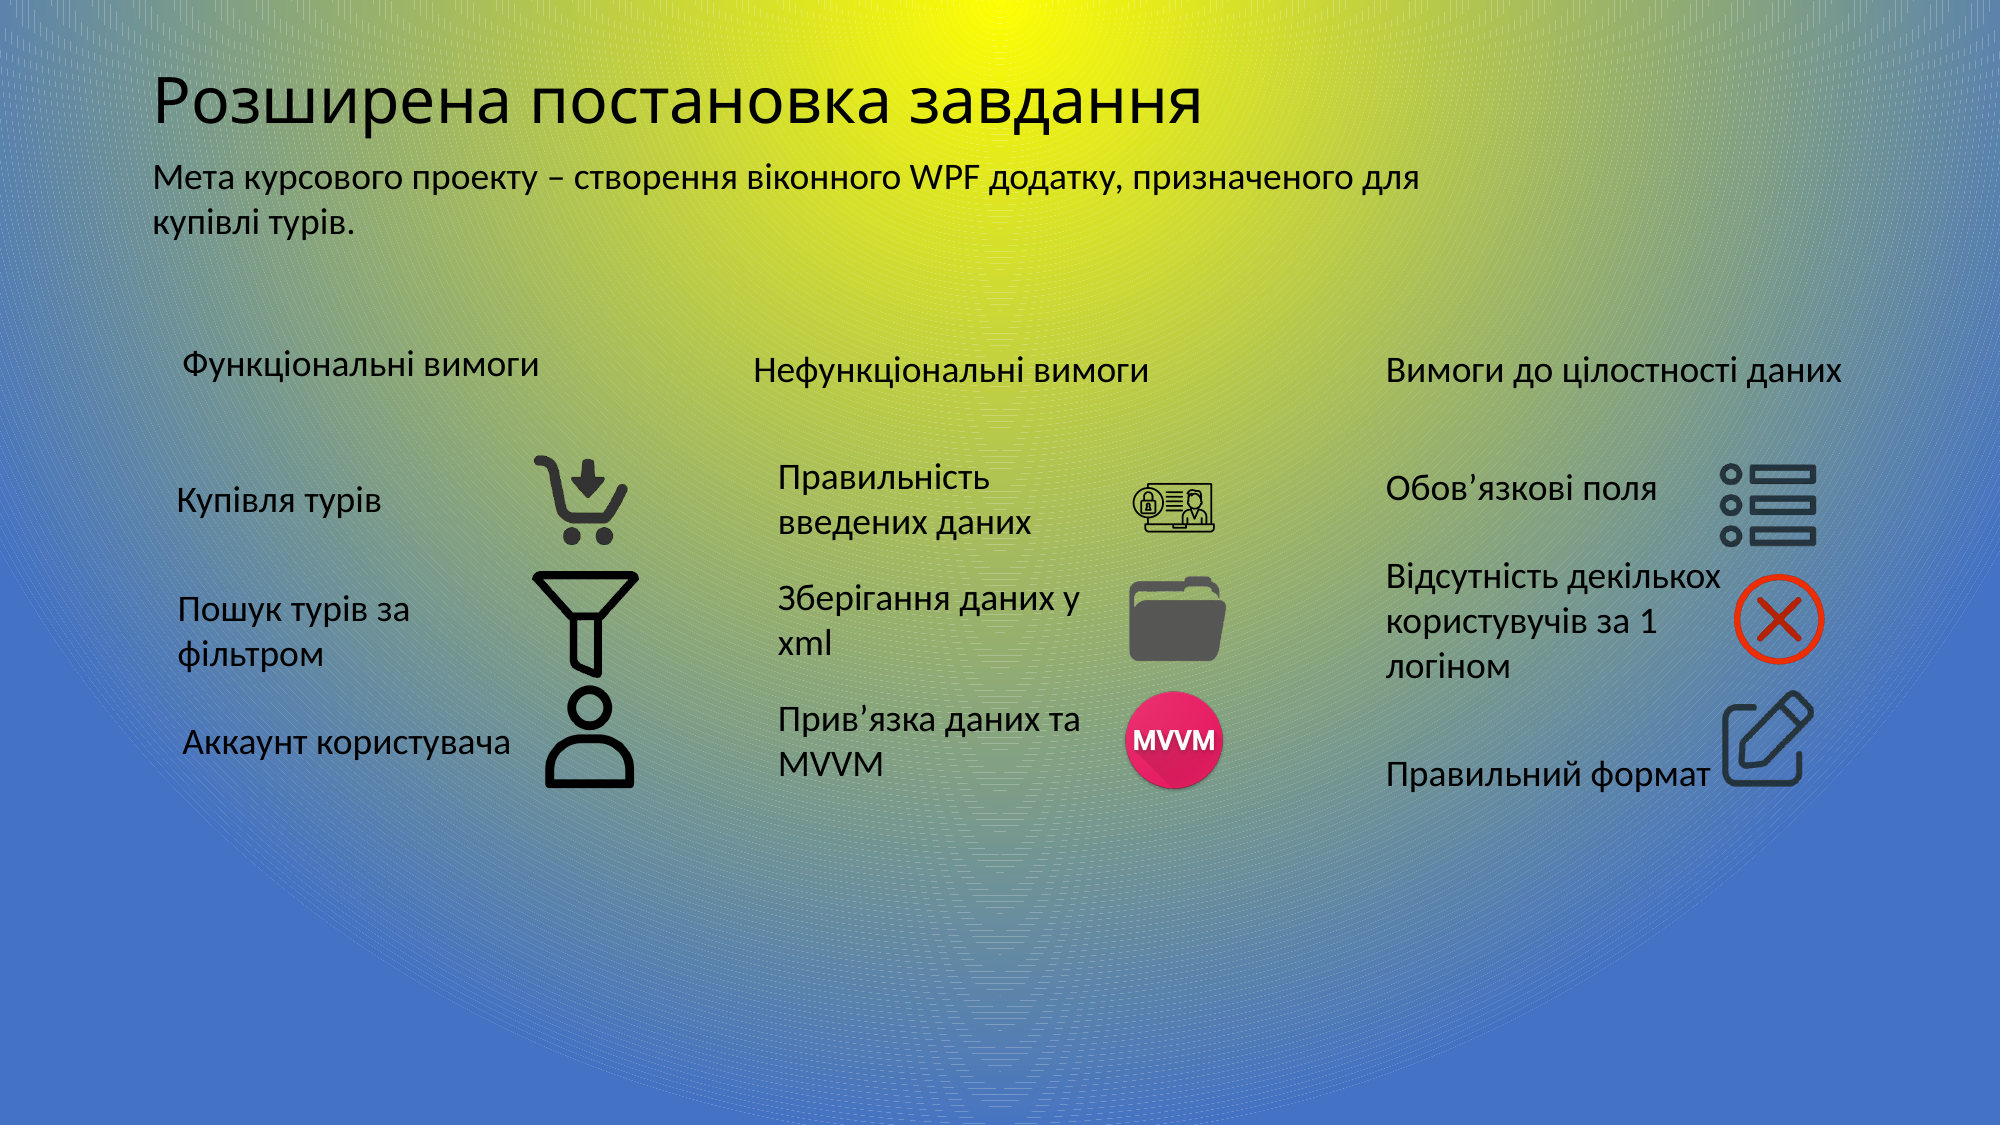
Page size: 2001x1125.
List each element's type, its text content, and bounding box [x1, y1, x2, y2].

text_box Купівля турів [161, 467, 485, 527]
picture [1117, 451, 1230, 564]
text_box Зберігання даних у xml [763, 565, 1082, 671]
text_box Функціональні вимоги [167, 331, 560, 392]
picture [536, 683, 643, 790]
picture [485, 445, 676, 551]
text_box Обов’язкові поля [1371, 455, 1682, 516]
text_box Правильний формат [1371, 742, 1756, 802]
picture [532, 571, 639, 678]
text_box Пошук турів за фільтром [162, 576, 555, 682]
picture [1712, 454, 1823, 557]
text_box Мета курсового проекту – створення віконного WPF додатку, призначеного для купівлі турів. [137, 144, 1446, 250]
title Розширена постановка завдання [137, 59, 1863, 145]
text_box Прив’язка даних та MVVM [763, 687, 1102, 792]
text_box Відсутність декількох користувучів за 1 логіном [1371, 543, 1756, 694]
picture [1712, 686, 1823, 797]
picture [1082, 565, 1273, 672]
picture [1725, 565, 1833, 673]
text_box Правильність введених даних [763, 445, 1118, 550]
text_box Нефункціональні вимоги [738, 338, 1192, 398]
text_box Аккаунт користувача [167, 709, 536, 770]
picture [1121, 687, 1227, 793]
text_box Вимоги до цілостності даних [1371, 338, 1872, 398]
